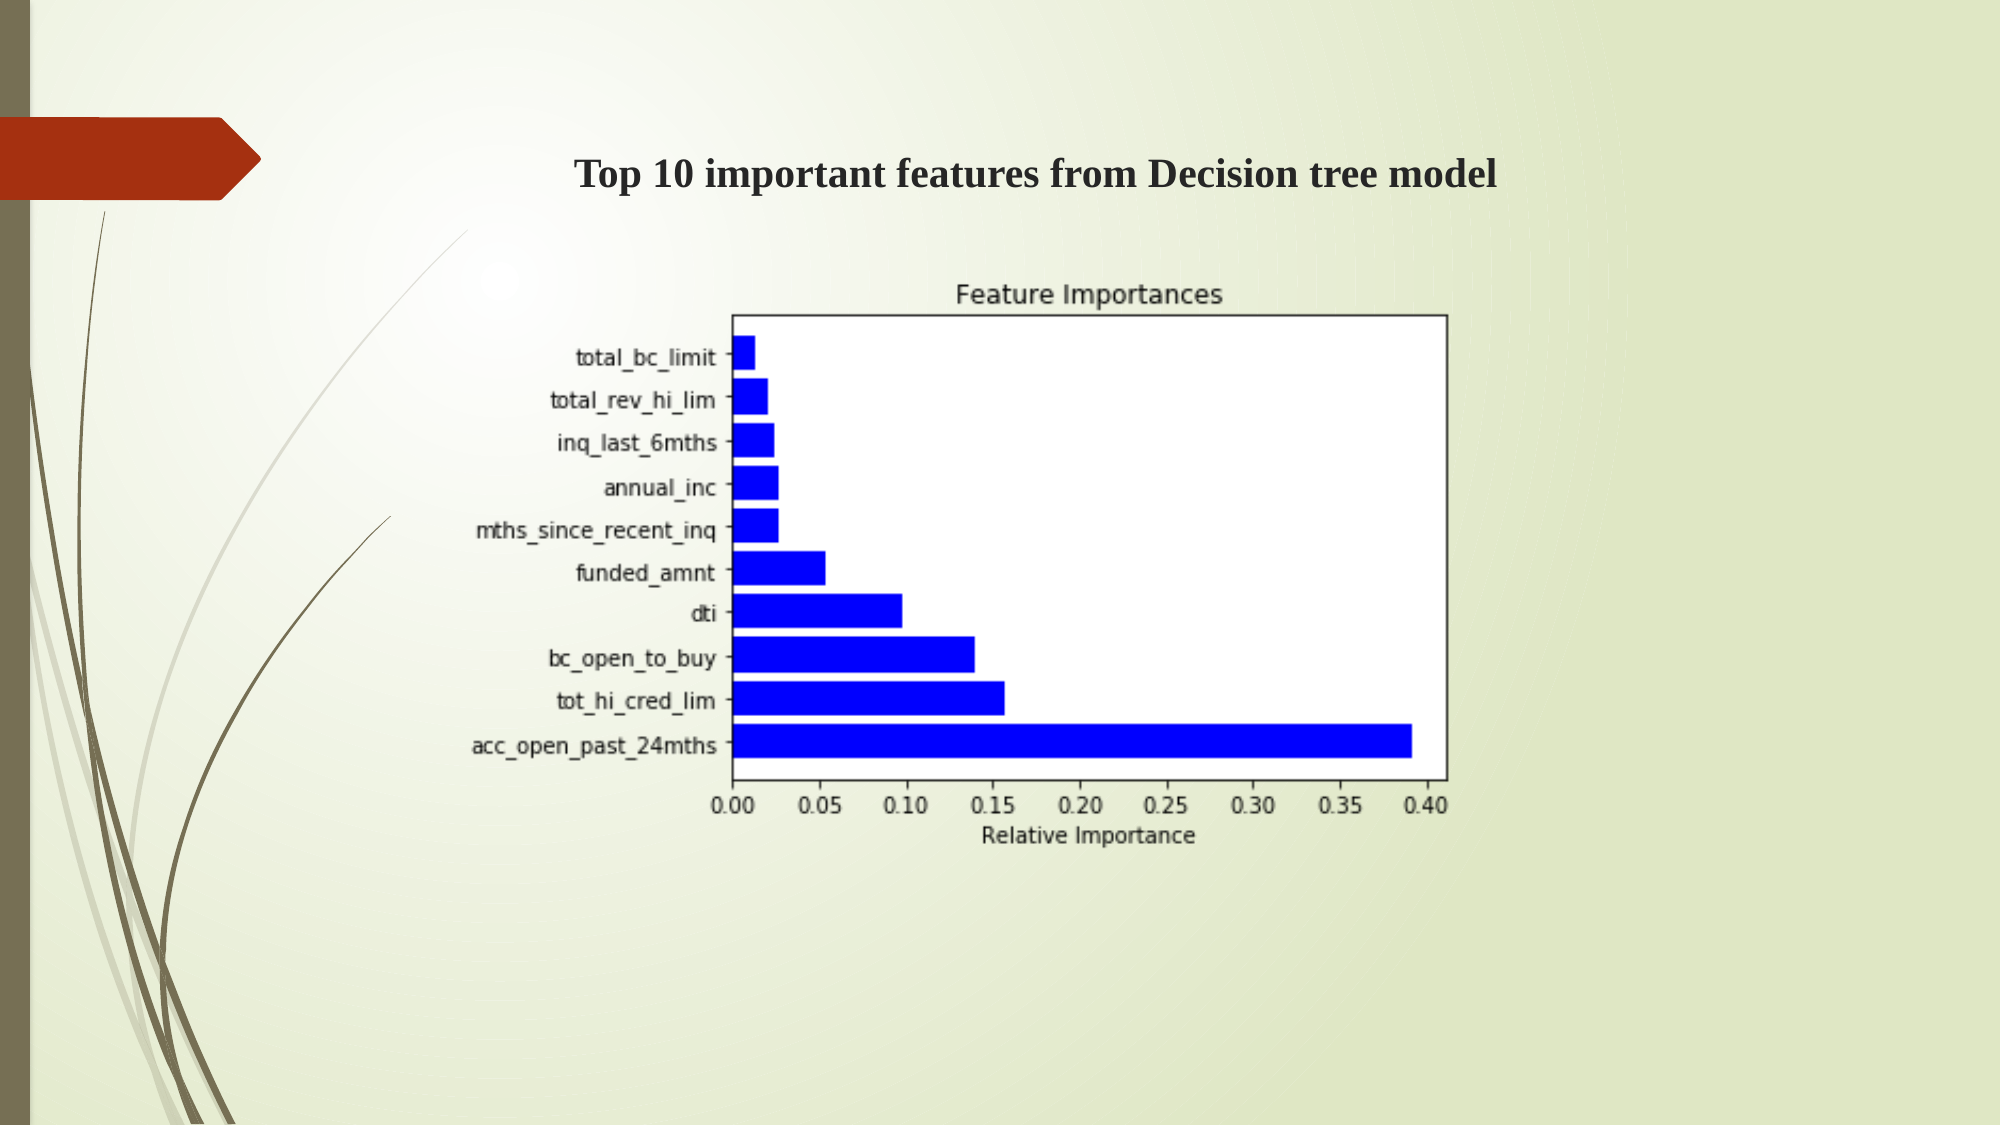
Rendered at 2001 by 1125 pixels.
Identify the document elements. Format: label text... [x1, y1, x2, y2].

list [455, 268, 1468, 861]
title Top 10 important features from Decision tree model [558, 138, 2000, 269]
